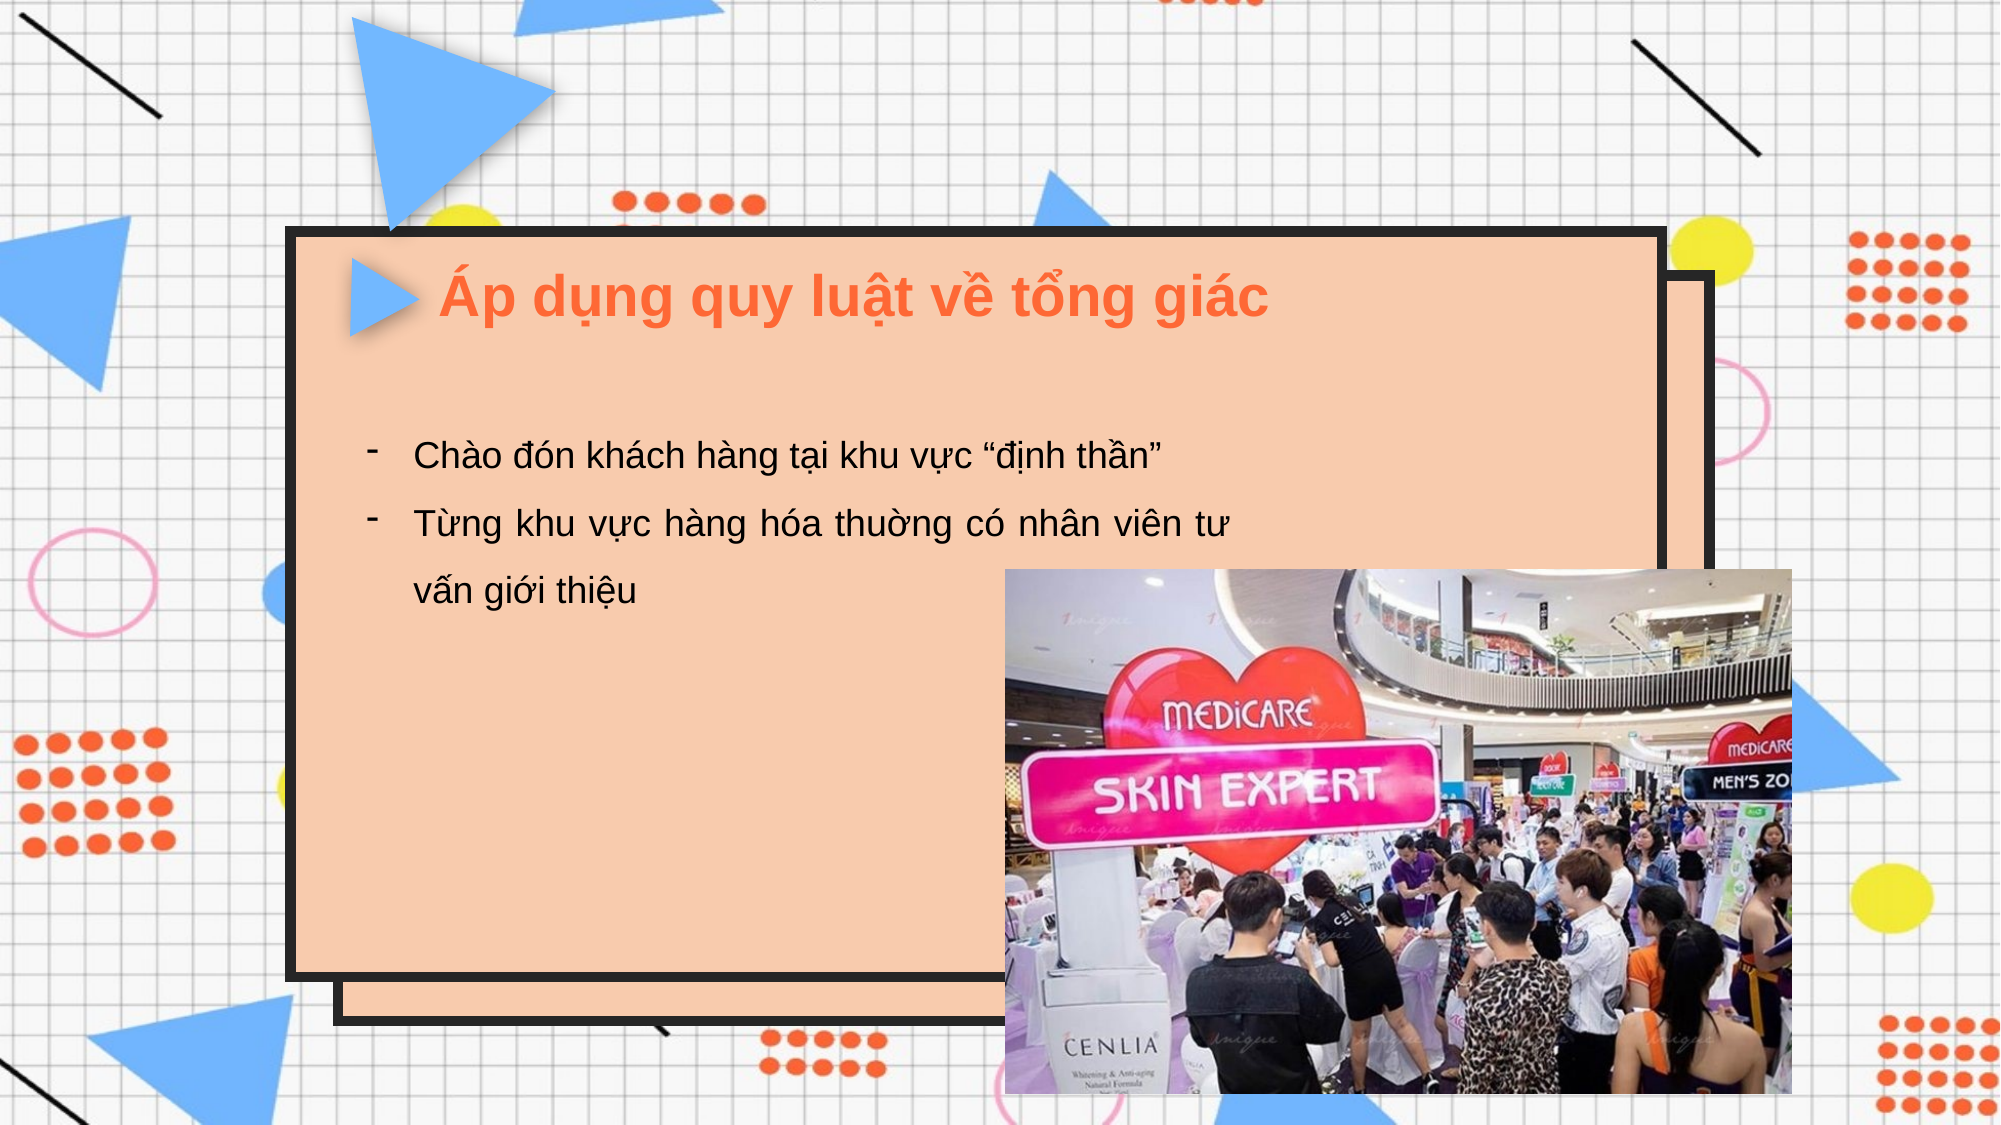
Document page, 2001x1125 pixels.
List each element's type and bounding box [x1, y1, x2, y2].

text_box [290, 231, 1710, 1021]
text_box [350, 15, 558, 231]
picture [0, 0, 2001, 1125]
